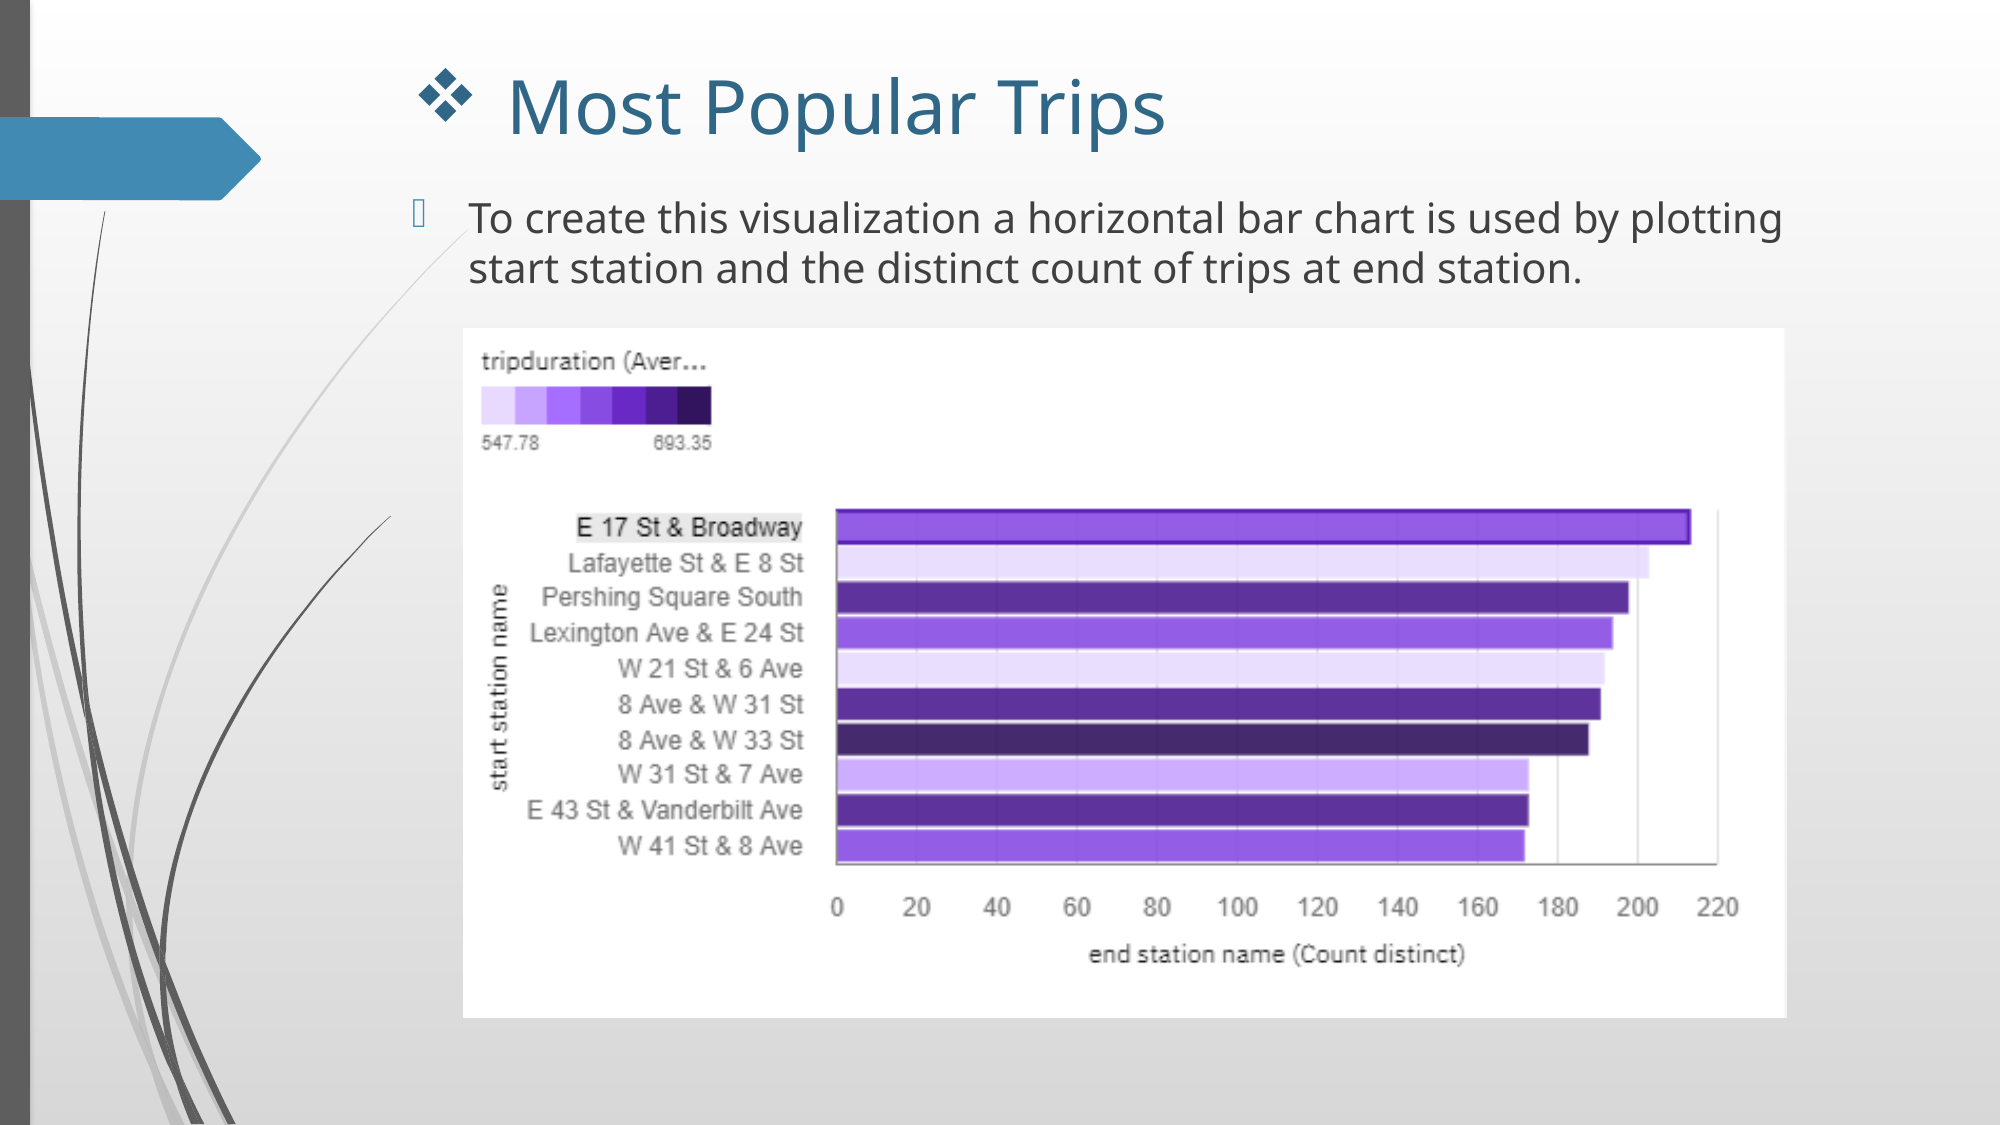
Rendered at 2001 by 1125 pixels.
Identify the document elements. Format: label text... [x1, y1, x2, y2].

picture [463, 328, 1787, 1018]
list To create this visualization a horizontal bar chart is used by plotting start station and the distinct count of trips at end station. [396, 184, 1860, 805]
title Most Popular Trips [397, 52, 1860, 184]
